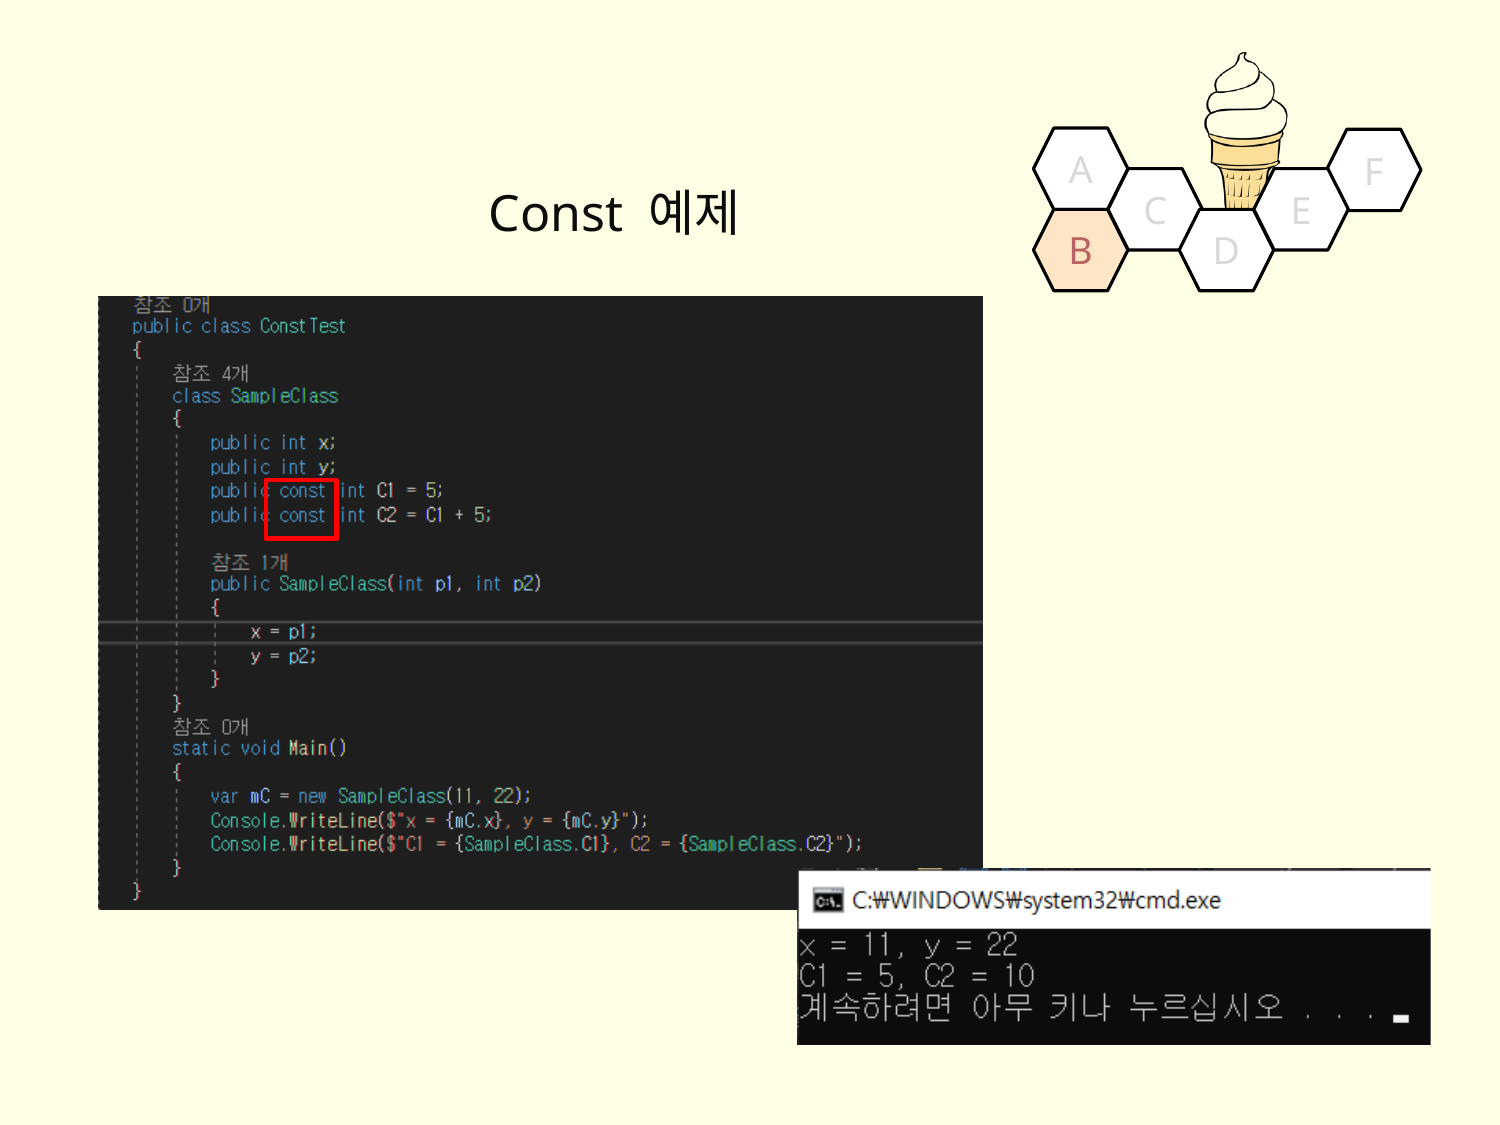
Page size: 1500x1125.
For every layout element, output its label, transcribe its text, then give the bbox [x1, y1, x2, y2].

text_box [1033, 52, 1422, 291]
picture [98, 295, 1431, 1045]
text_box Const 예제 [474, 173, 1028, 249]
